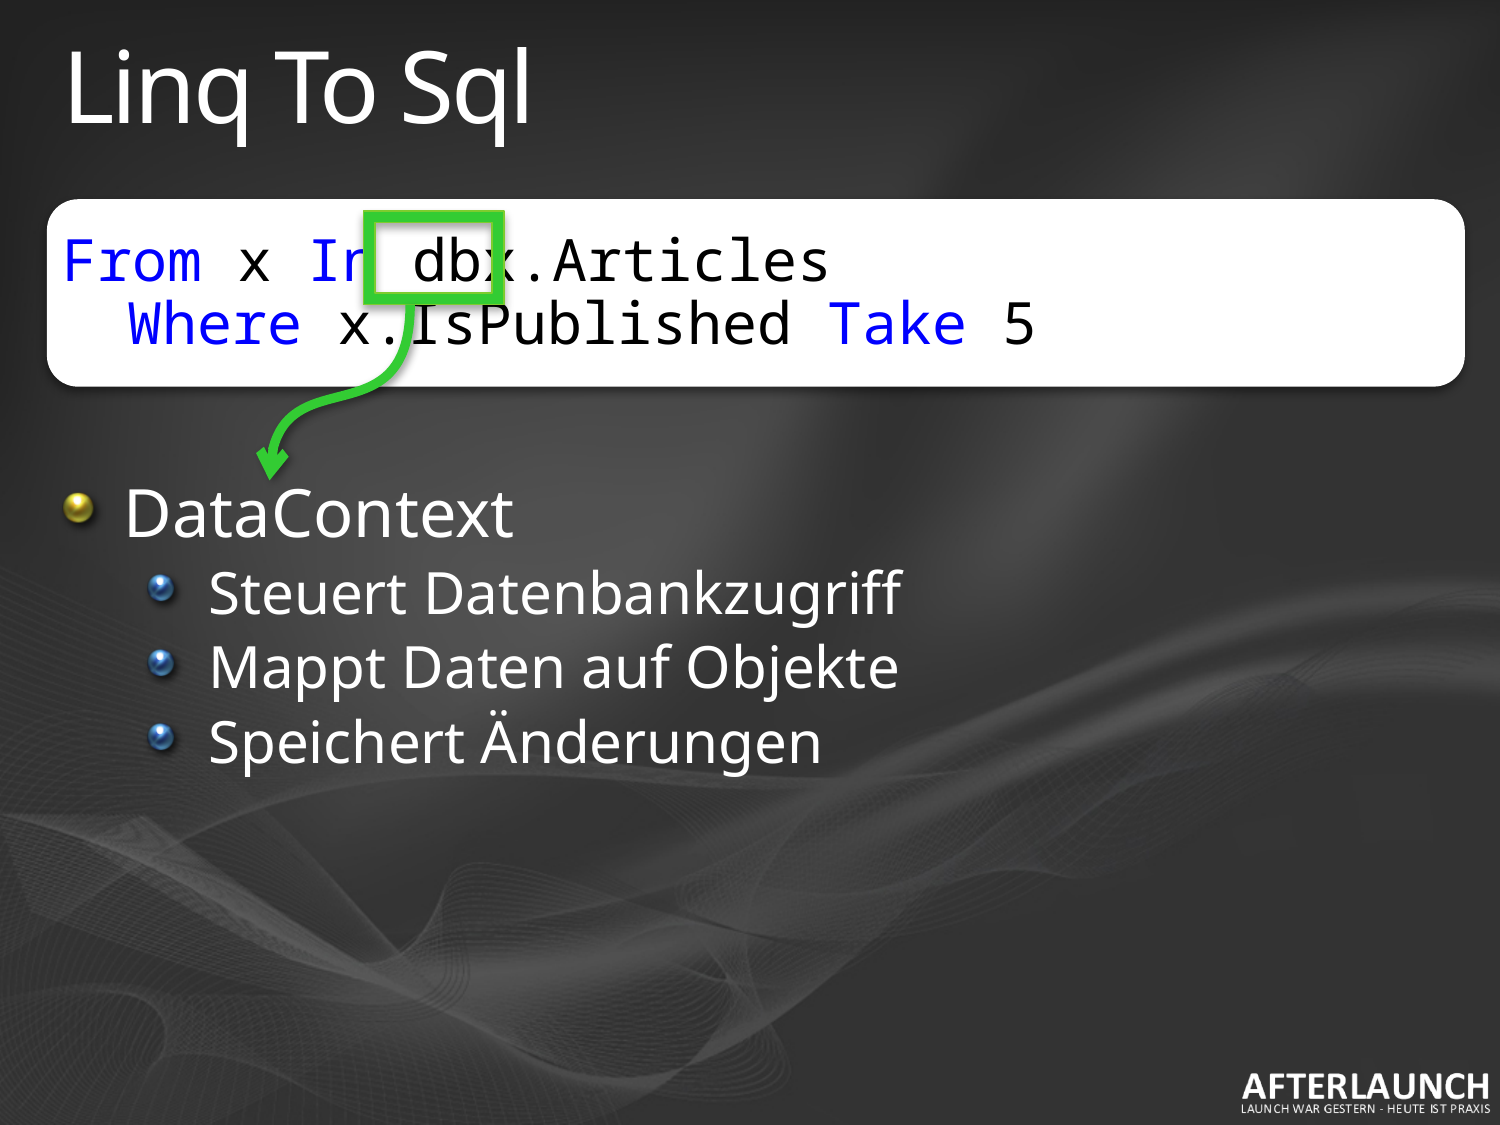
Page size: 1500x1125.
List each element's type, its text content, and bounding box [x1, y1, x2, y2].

title Linq To Sql [62, 37, 1438, 147]
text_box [251, 321, 428, 464]
text_box From x In dbx.Articles Where x.IsPublished Take 5 [382, 235, 486, 292]
text_box [363, 210, 505, 305]
list DataContext Steuert Datenbankzugriff Mappt Daten auf Objekte Speichert Änderungen [58, 480, 1434, 887]
picture [0, 0, 1500, 1125]
text_box From x In dbx.Articles Where x.IsPublished Take 5 [423, 231, 1438, 358]
text_box From x In dbx.Articles Where x.IsPublished Take 5 [62, 231, 402, 358]
text_box [46, 199, 1465, 387]
